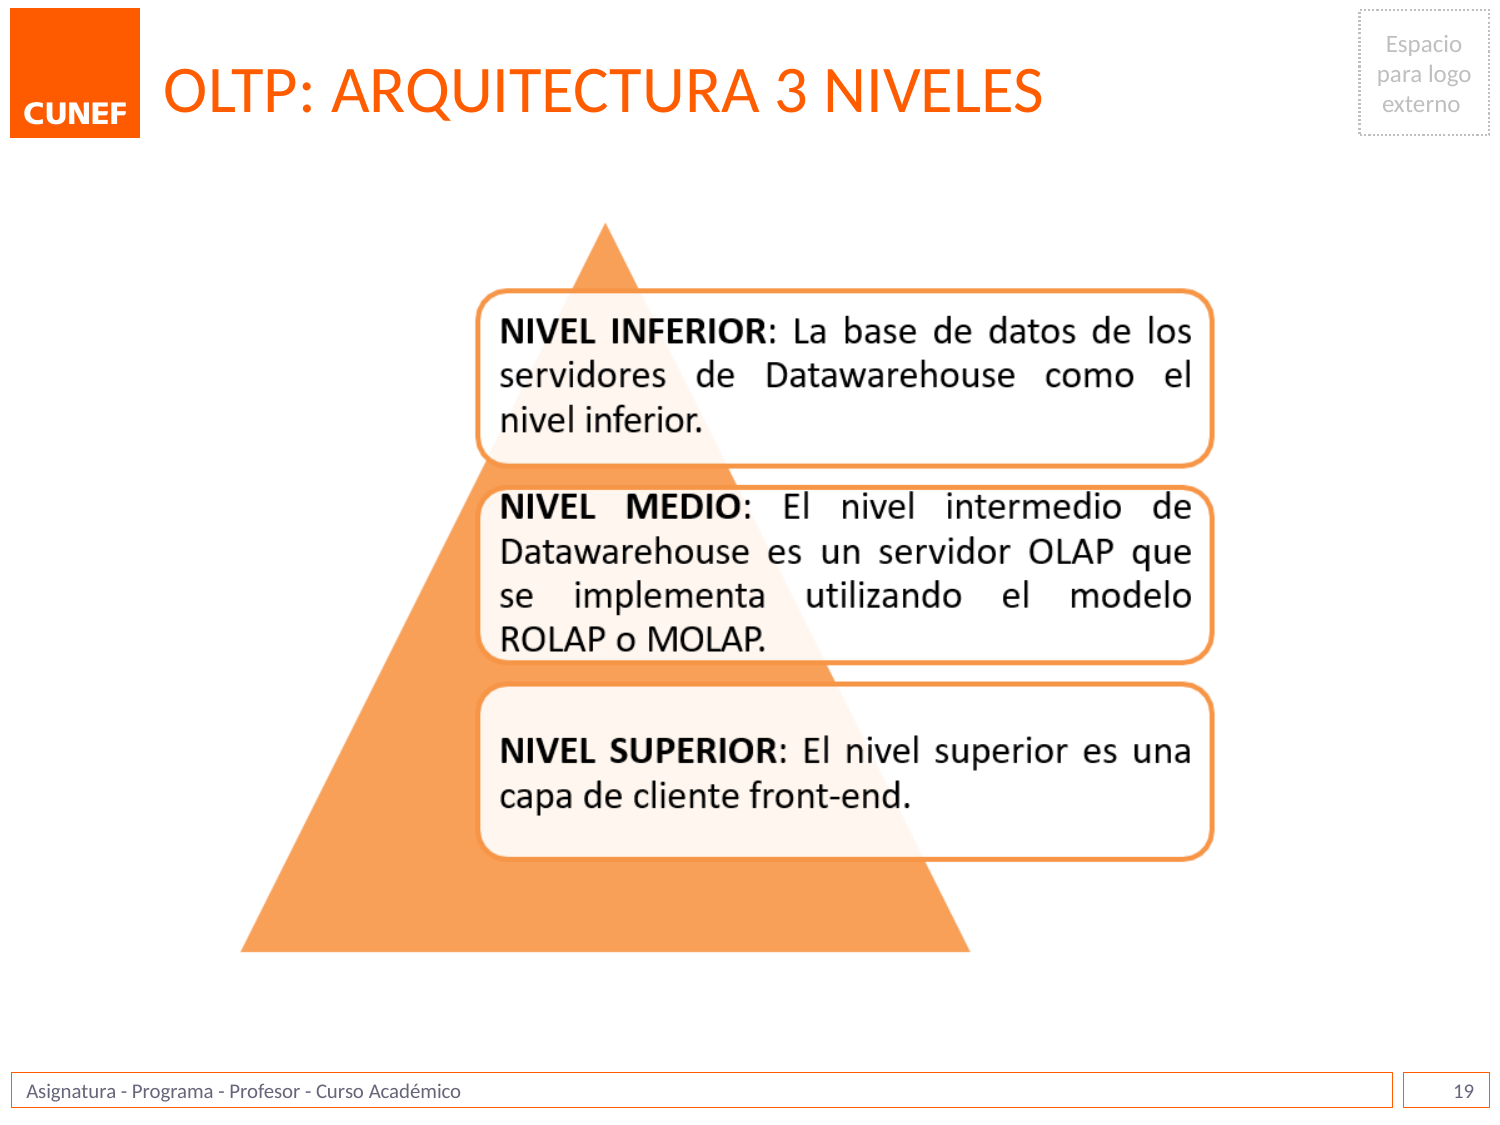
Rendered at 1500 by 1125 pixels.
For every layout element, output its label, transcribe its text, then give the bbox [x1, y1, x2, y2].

title OLTP: ARQUITECTURA 3 NIVELES [149, 8, 1350, 134]
footer Asignatura - Programa - Profesor - Curso Académico [11, 1072, 1393, 1108]
slide_number 19 [1403, 1072, 1490, 1108]
picture [10, 8, 140, 138]
picture [149, 207, 1246, 961]
